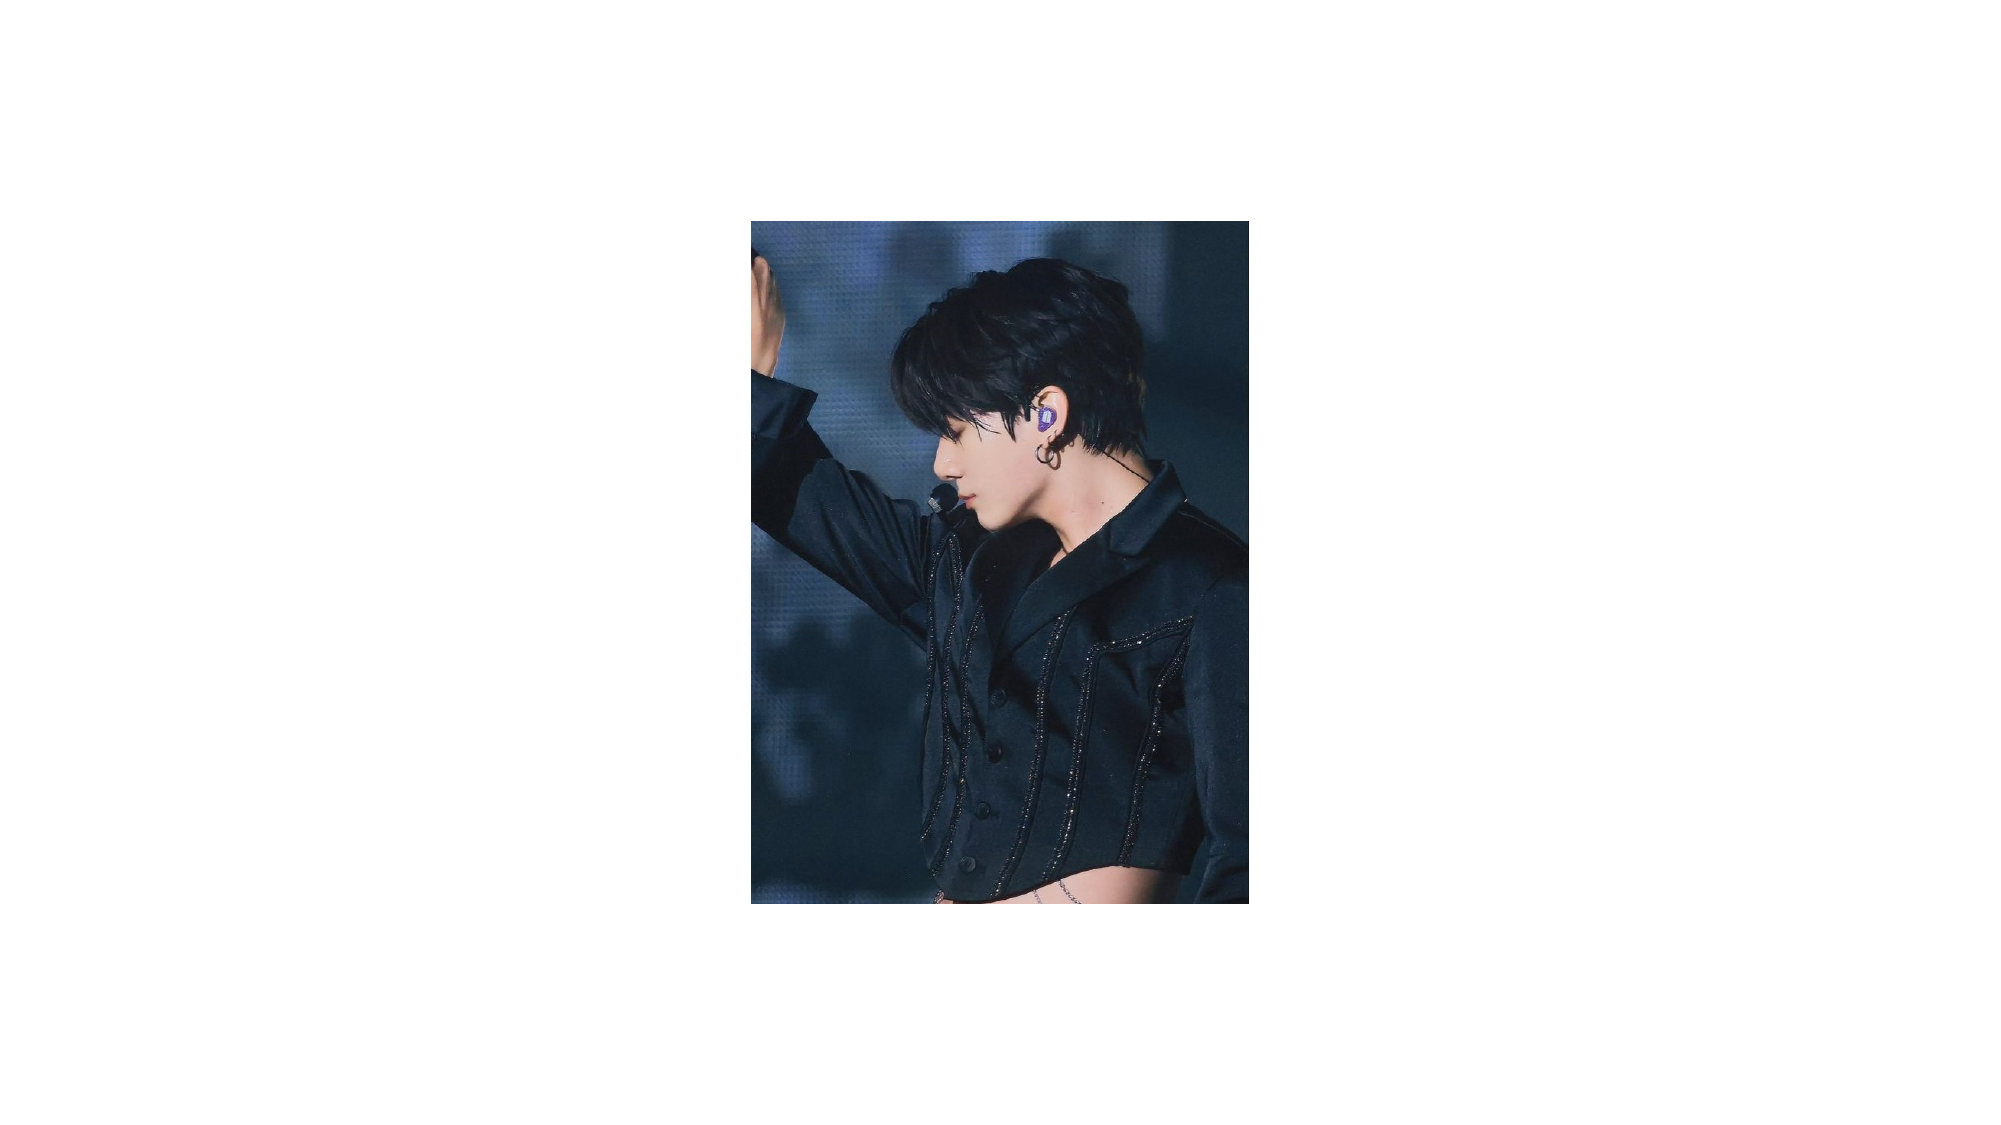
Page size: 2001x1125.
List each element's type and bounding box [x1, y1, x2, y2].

picture [751, 221, 1249, 904]
